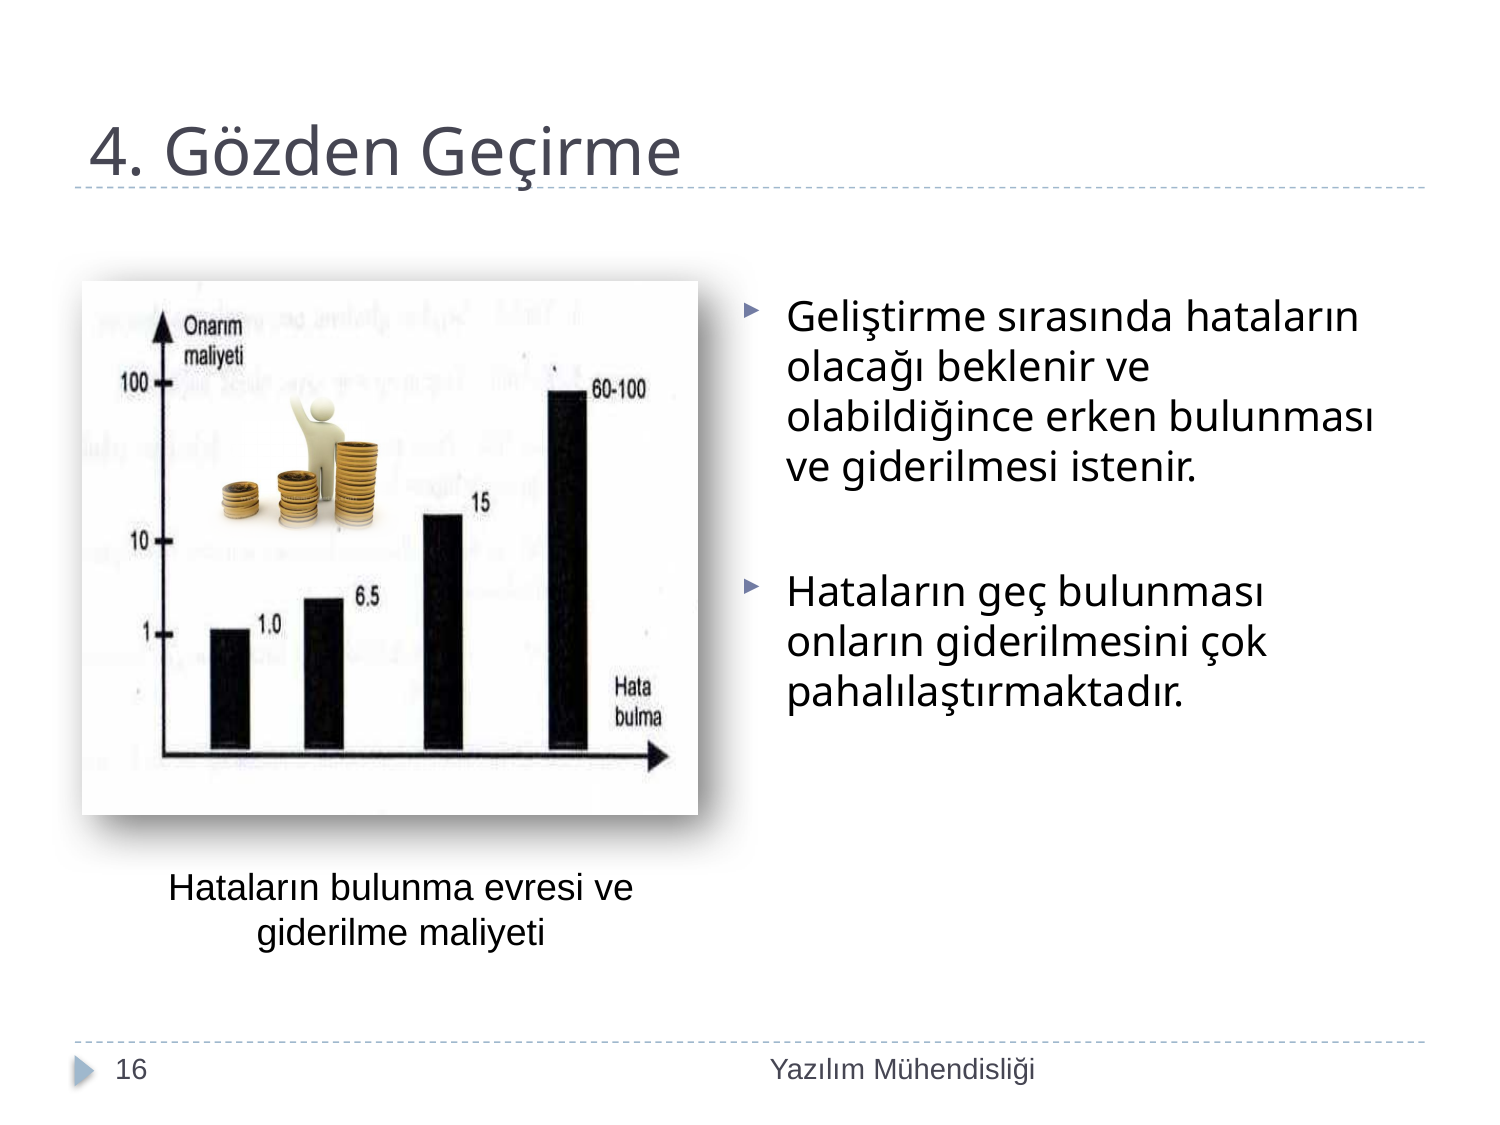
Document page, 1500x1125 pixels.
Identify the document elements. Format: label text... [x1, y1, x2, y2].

text_box Hataların bulunma evresi ve giderilme maliyeti [81, 855, 720, 961]
picture [206, 385, 401, 540]
footer Yazılım Mühendisliği [475, 1042, 1051, 1103]
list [81, 280, 698, 816]
title 4. Gözden Geçirme [75, 20, 1313, 197]
slide_number 16 [100, 1042, 426, 1103]
list Geliştirme sırasında hataların olacağı beklenir ve olabildiğince erken bulunması ve giderilmesi istenir. Hataların geç bulunması onların giderilmesini çok pahalılaştırmaktadır. [726, 282, 1425, 965]
